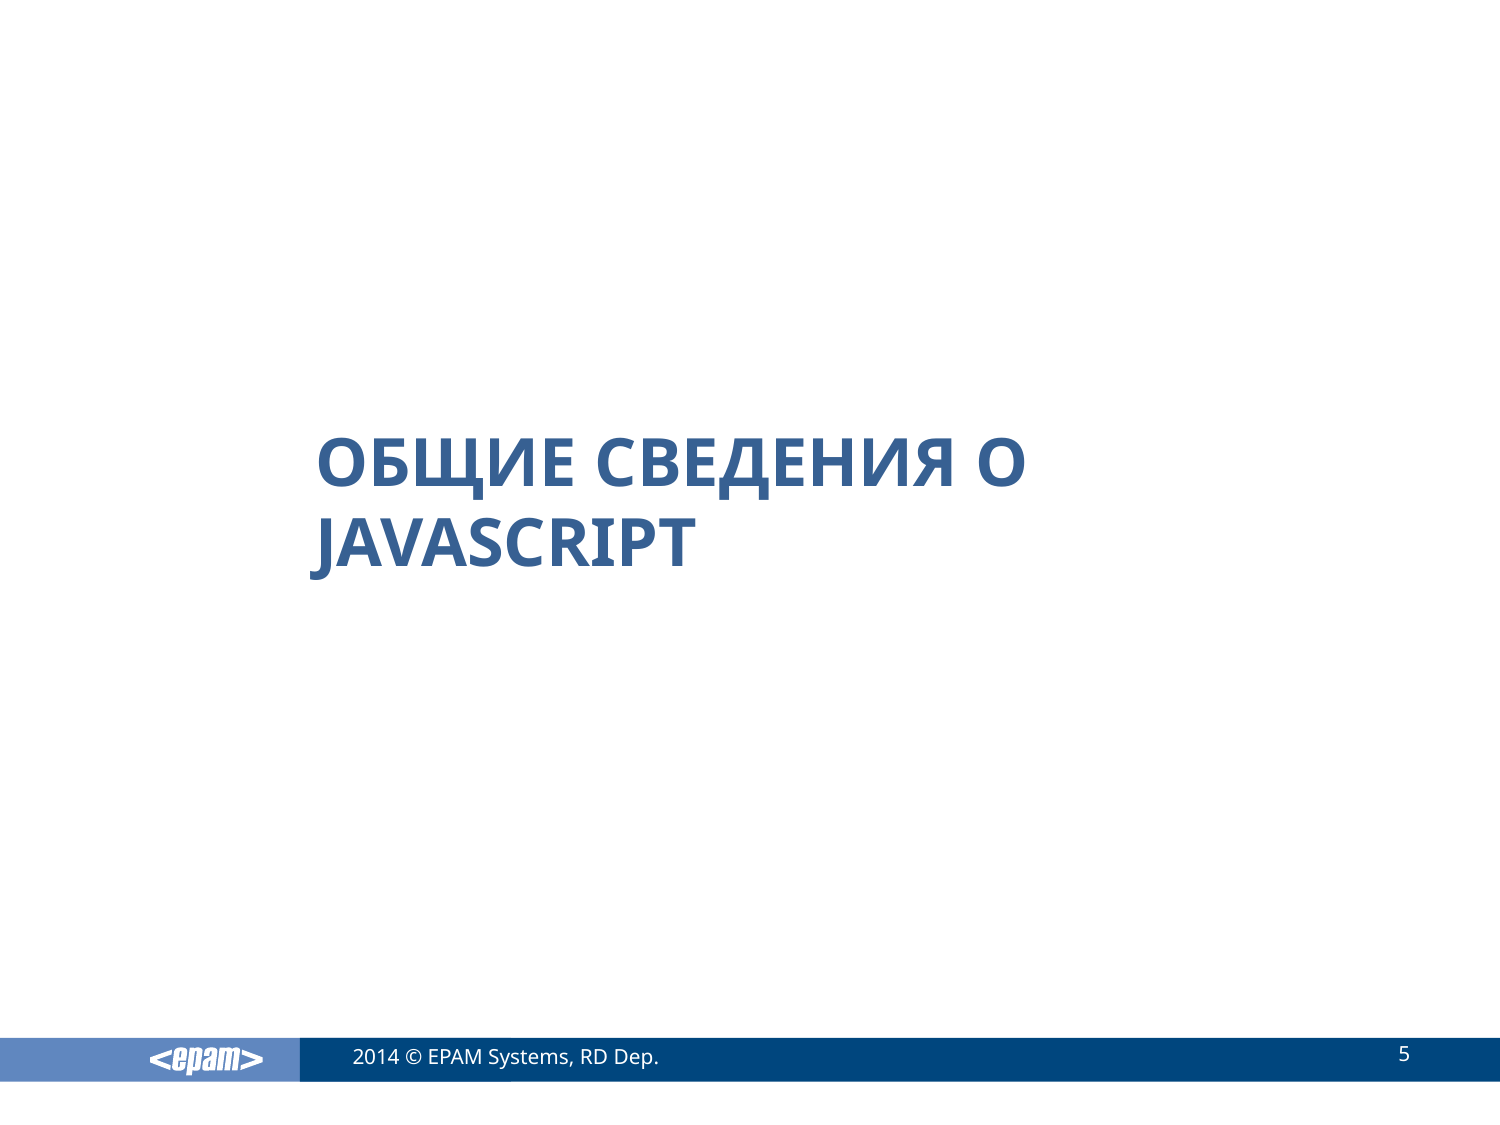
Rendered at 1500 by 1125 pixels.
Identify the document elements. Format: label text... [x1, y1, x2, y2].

slide_number 5 [1262, 1025, 1425, 1085]
title Общие сведения о JavaScript [300, 412, 1350, 600]
footer 2014 © EPAM Systems, RD Dep. [337, 1028, 738, 1088]
